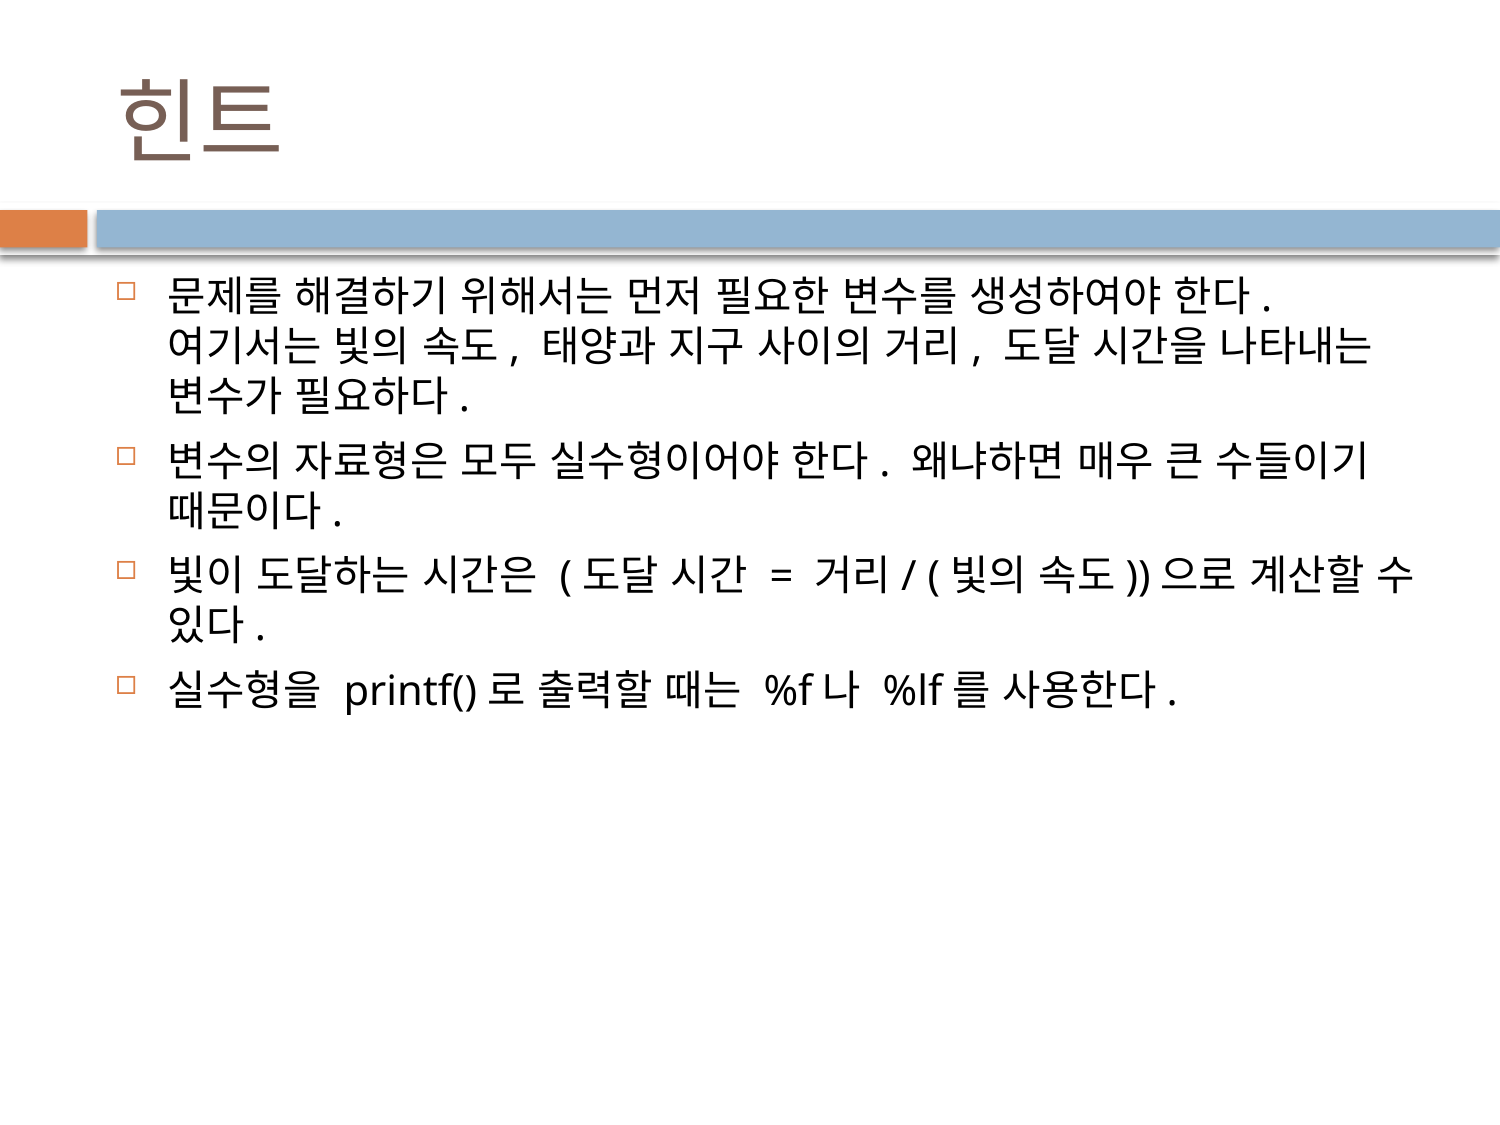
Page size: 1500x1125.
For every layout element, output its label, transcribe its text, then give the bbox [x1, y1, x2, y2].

list 문제를 해결하기 위해서는 먼저 필요한 변수를 생성하여야 한다. 여기서는 빛의 속도, 태양과 지구 사이의 거리, 도달 시간을 나타내는 변수가 필요하다. 변수의 자료형은 모두 실수형이어야 한다. 왜냐하면 매우 큰 수들이기 때문이다. 빛이 도달하는 시간은 (도달 시간 = 거리/ (빛의 속도))으로 계산할 수 있다. 실수형을 printf()로 출력할 때는 %f나 %lf를 사용한다. [100, 262, 1438, 1000]
title 힌트 [100, 37, 1438, 200]
